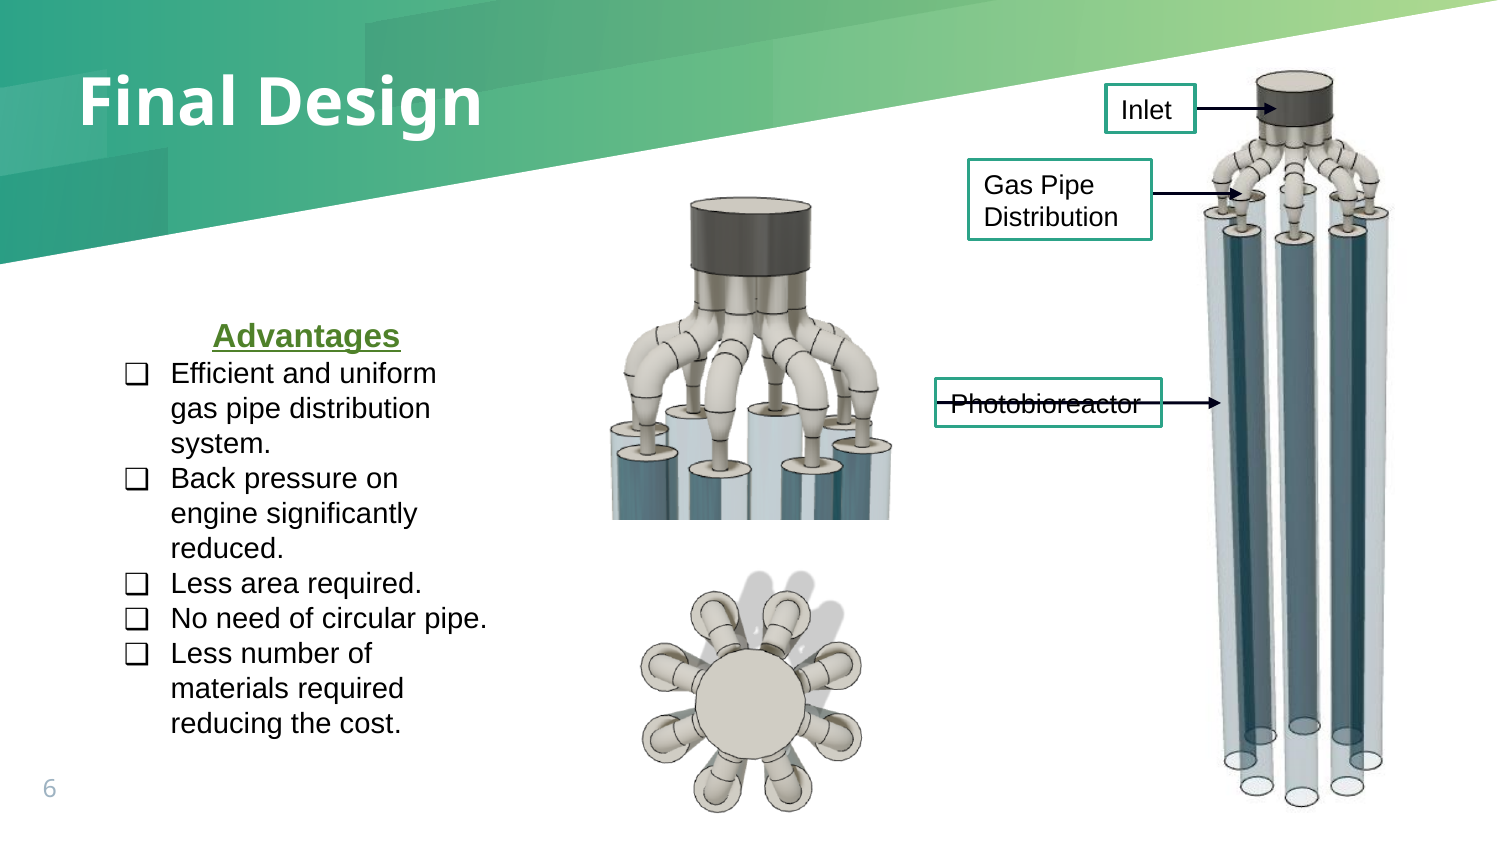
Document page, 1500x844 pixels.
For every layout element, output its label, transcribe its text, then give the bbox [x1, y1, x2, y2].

picture [596, 195, 904, 520]
text_box Final Design [62, 51, 505, 146]
picture [1139, 67, 1458, 831]
text_box Photobioreactor [935, 378, 1134, 427]
slide_number ‹#› [42, 766, 122, 807]
text_box Gas Pipe Distribution [968, 159, 1134, 240]
text_box Advantages Efficient and uniform gas pipe distribution system. Back pressure on engine significantly reduced. Less area required. No need of circular pipe. Less number of materials required reducing the cost. [108, 306, 505, 747]
picture [596, 542, 920, 844]
text_box Inlet [1105, 84, 1134, 133]
